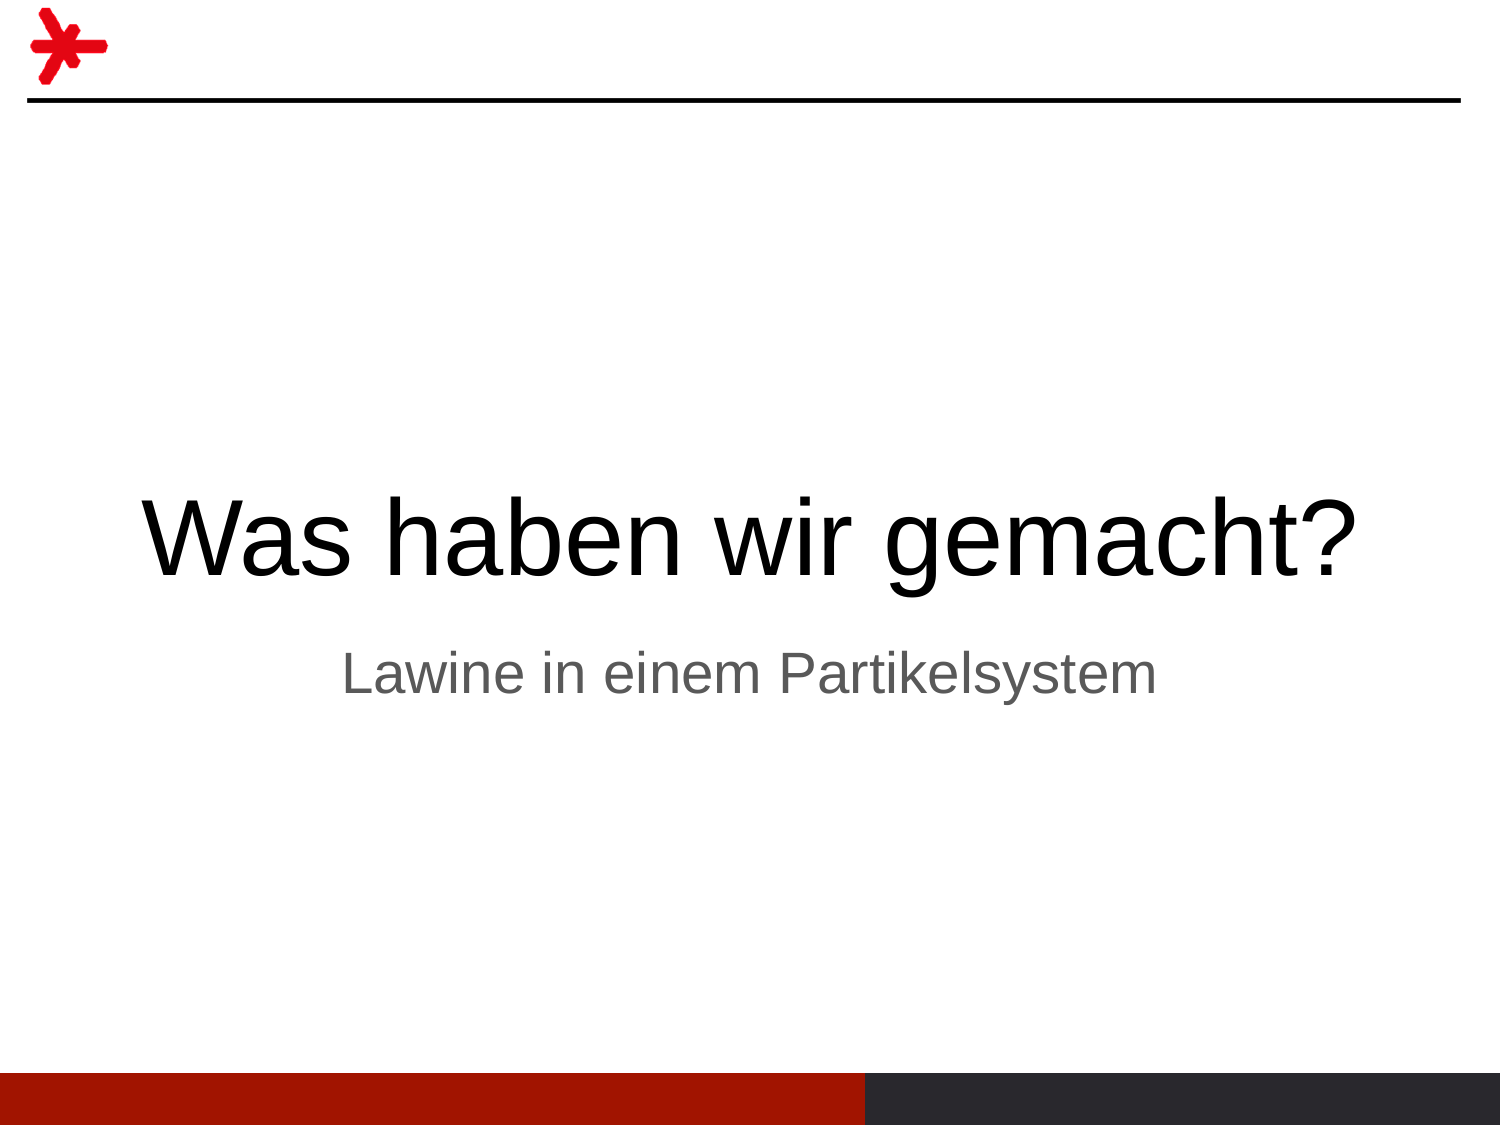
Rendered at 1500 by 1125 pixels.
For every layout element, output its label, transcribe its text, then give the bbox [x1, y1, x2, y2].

picture [0, 0, 1500, 1125]
title Was haben wir gemacht? [51, 162, 1449, 612]
subtitle Lawine in einem Partikelsystem [51, 619, 1449, 794]
